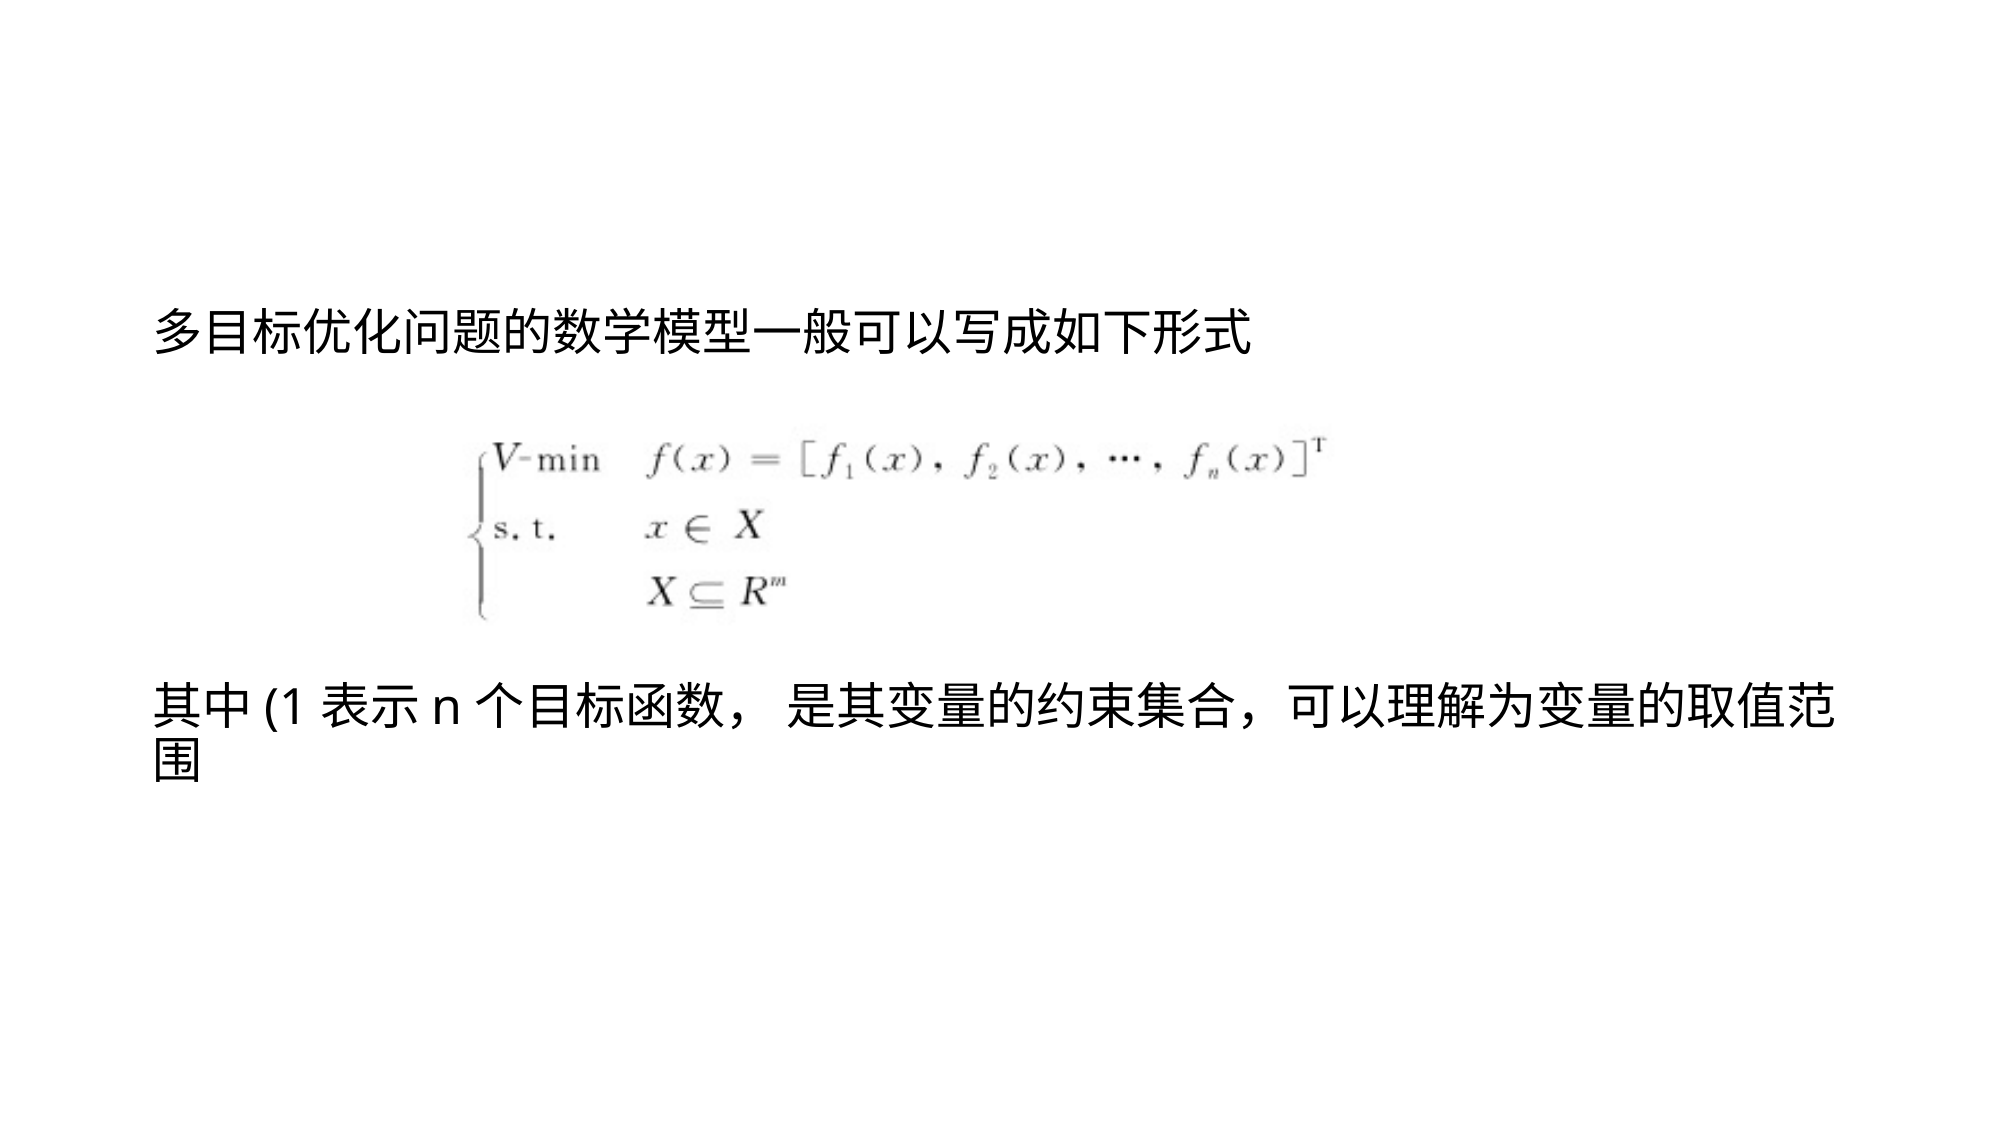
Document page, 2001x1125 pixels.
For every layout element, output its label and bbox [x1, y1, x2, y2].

picture [271, 366, 1468, 657]
